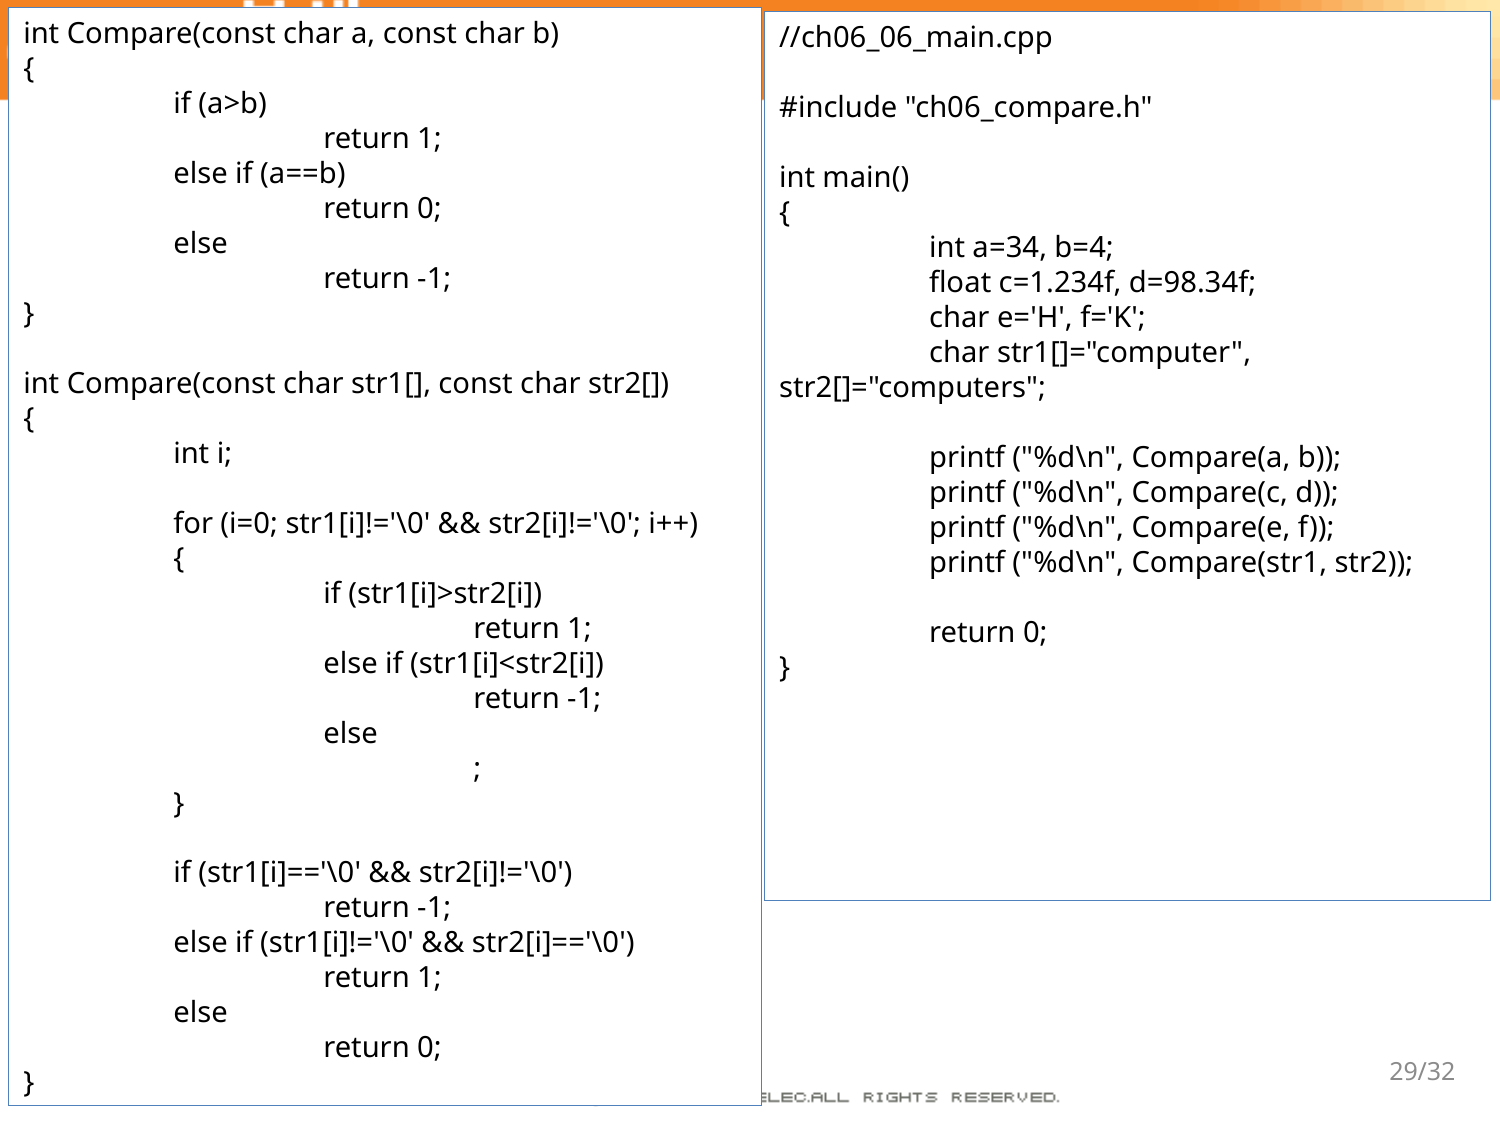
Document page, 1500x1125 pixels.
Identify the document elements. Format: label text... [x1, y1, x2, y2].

text_box int Compare(const char a, const char b) { if (a>b) return 1; else if (a==b) return 0; else return -1; } int Compare(const char str1[], const char str2[]) { int i; for (i=0; str1[i]!='\0' && str2[i]!='\0'; i++) { if (str1[i]>str2[i]) return 1; else if (str1[i]<str2[i]) return -1; else ; } if (str1[i]=='\0' && str2[i]!='\0') return -1; else if (str1[i]!='\0' && str2[i]=='\0') return 1; else return 0; } [8, 7, 762, 1106]
text_box //ch06_06_main.cpp #include "ch06_compare.h" int main() { int a=34, b=4; float c=1.234f, d=98.34f; char e='H', f='K'; char str1[]="computer", str2[]="computers"; printf ("%d\n", Compare(a, b)); printf ("%d\n", Compare(c, d)); printf ("%d\n", Compare(e, f)); printf ("%d\n", Compare(str1, str2)); return 0; } [764, 11, 1491, 901]
slide_number 29/32 [1074, 1042, 1471, 1103]
picture [0, 0, 1500, 1125]
